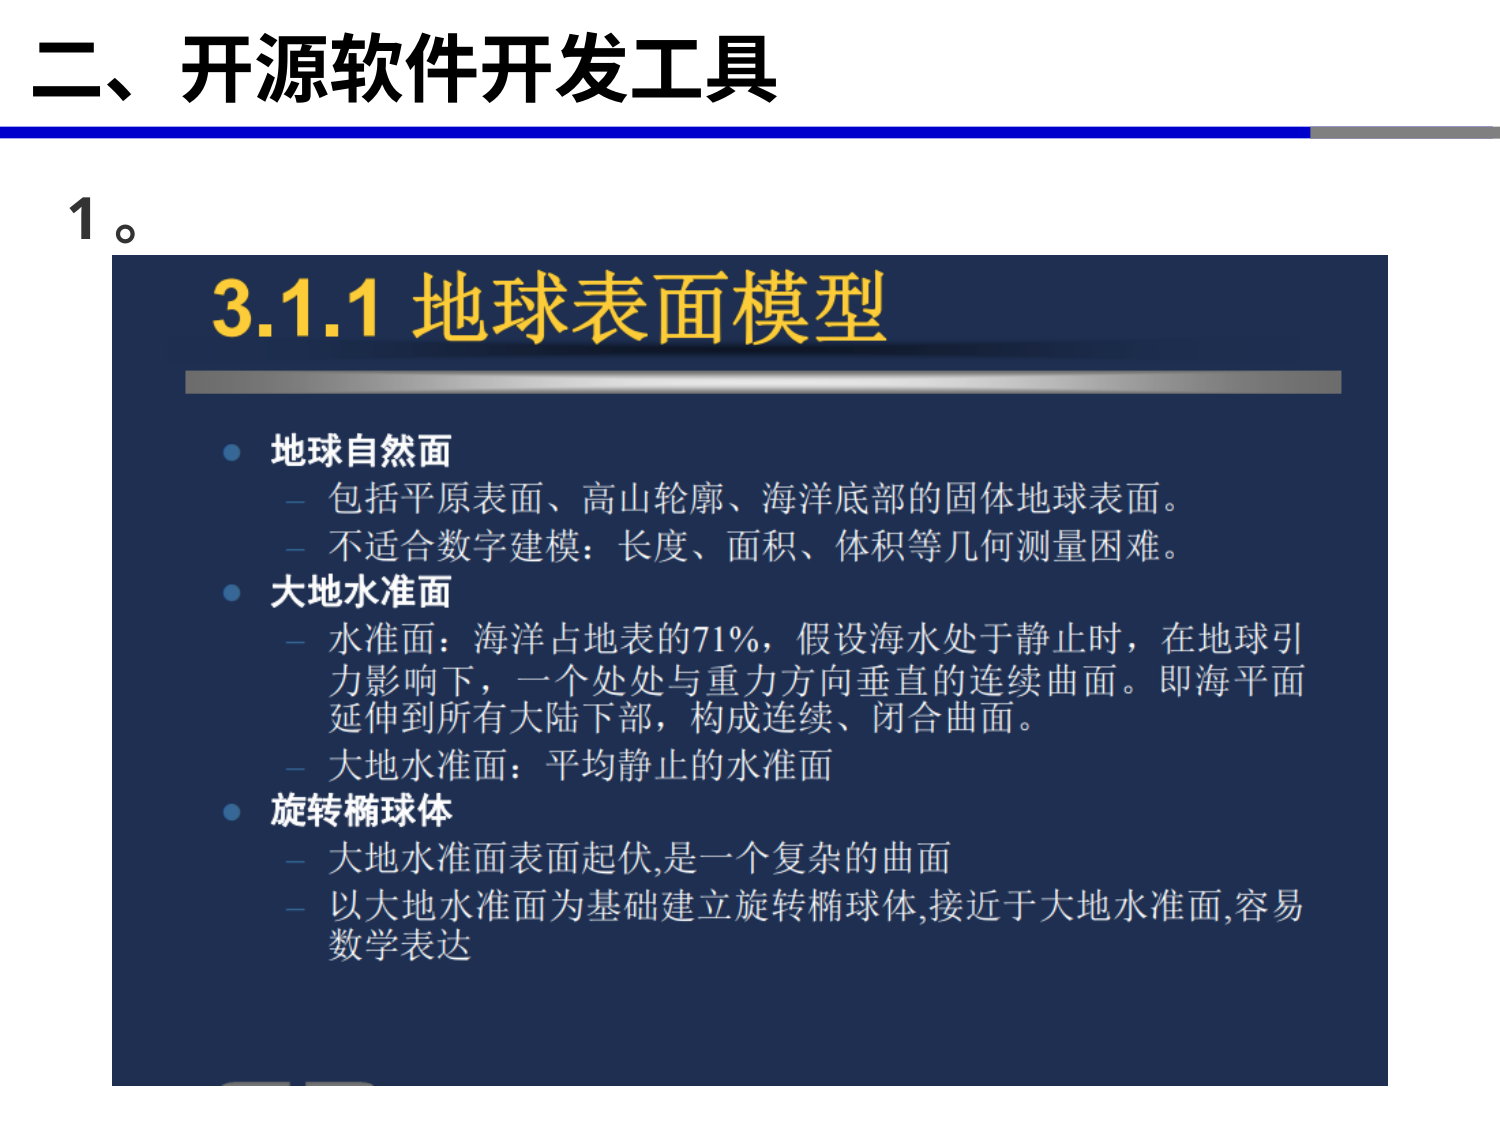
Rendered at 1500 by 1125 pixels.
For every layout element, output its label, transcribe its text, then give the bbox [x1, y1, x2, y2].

title 二、开源软件开发工具 [0, 1, 1479, 132]
picture [112, 254, 1388, 1087]
text_box 1。 [52, 138, 1448, 259]
